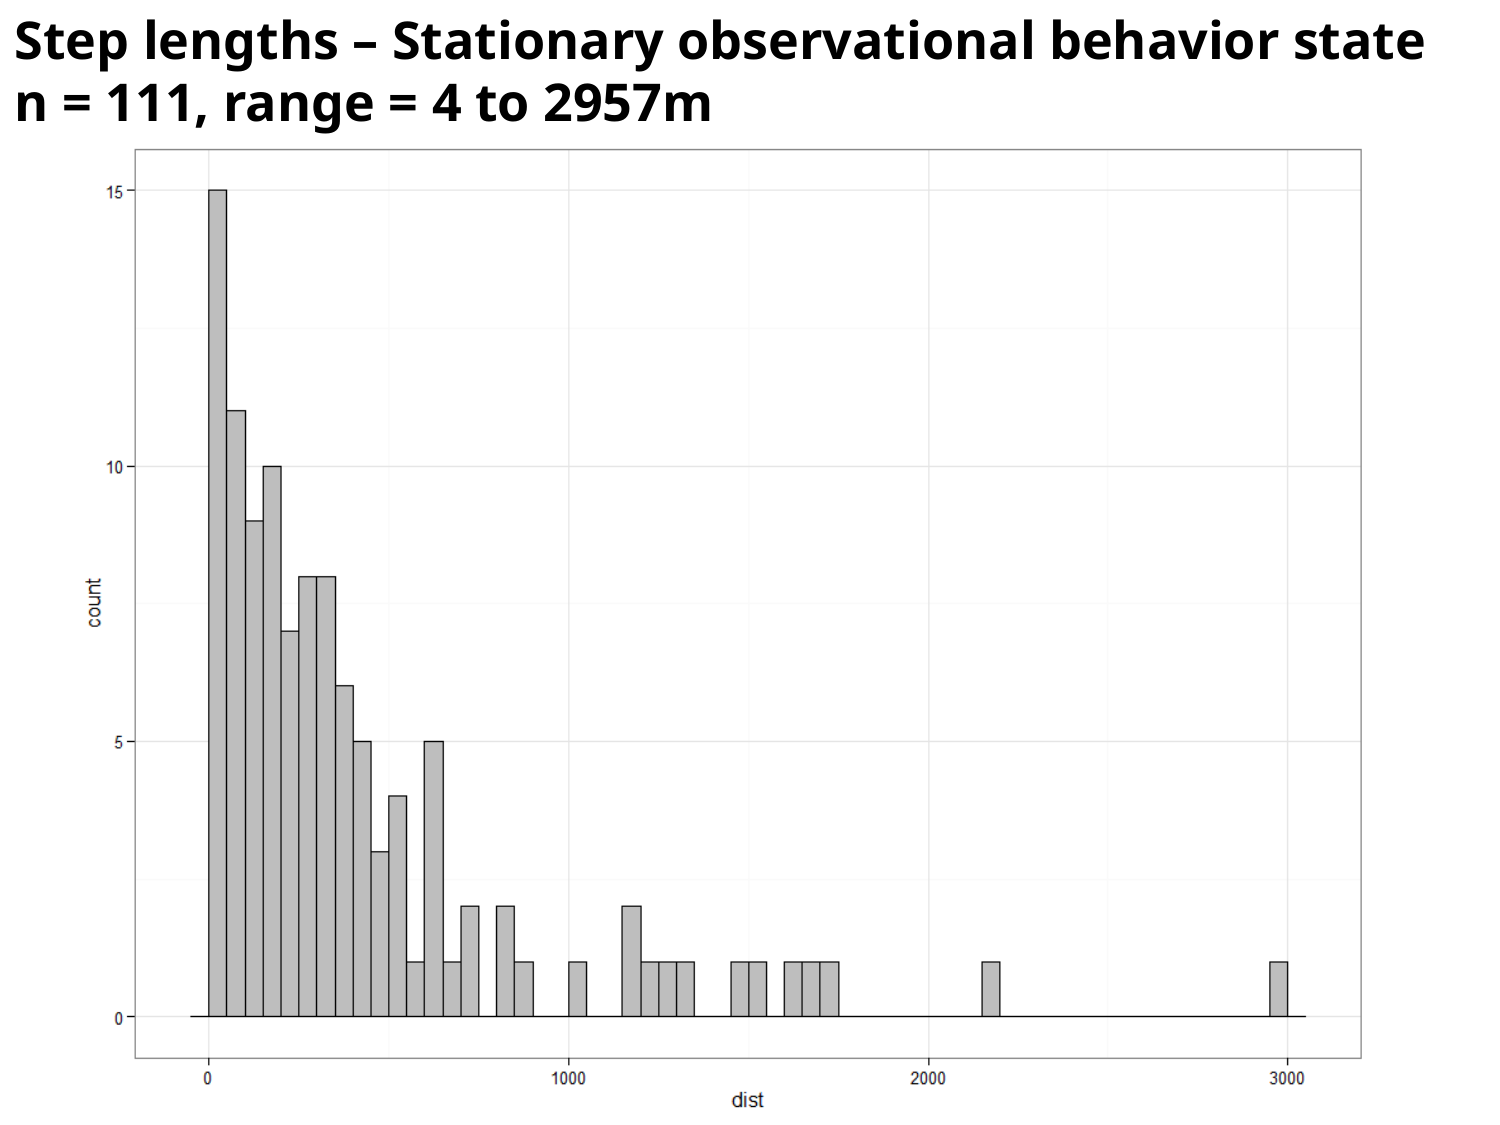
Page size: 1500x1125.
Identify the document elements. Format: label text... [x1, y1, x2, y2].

text_box Step lengths – Stationary observational behavior state n = 111, range = 4 to 2957m [0, 0, 1451, 140]
picture [65, 125, 1386, 1125]
